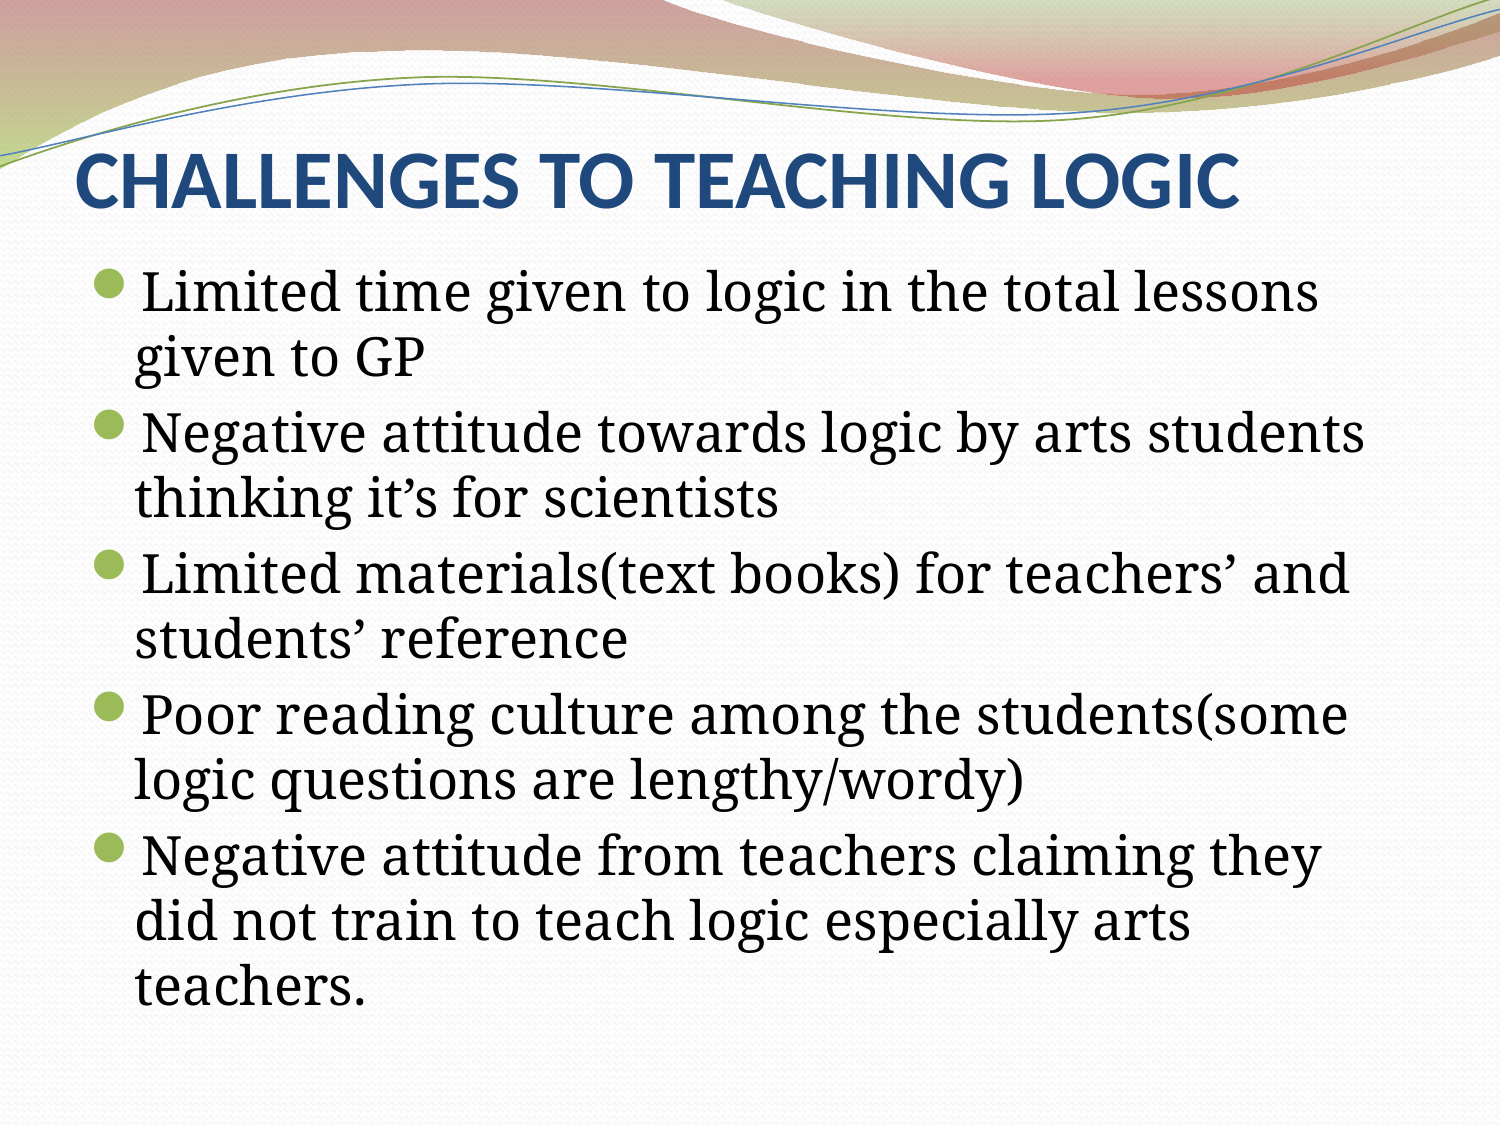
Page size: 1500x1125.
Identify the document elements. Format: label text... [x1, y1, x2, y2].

list Limited time given to logic in the total lessons given to GP Negative attitude towards logic by arts students thinking it’s for scientists Limited materials(text books) for teachers’ and students’ reference Poor reading culture among the students(some logic questions are lengthy/wordy) Negative attitude from teachers claiming they did not train to teach logic especially arts teachers. [75, 249, 1425, 1038]
title CHALLENGES TO TEACHING LOGIC [75, 115, 1425, 225]
